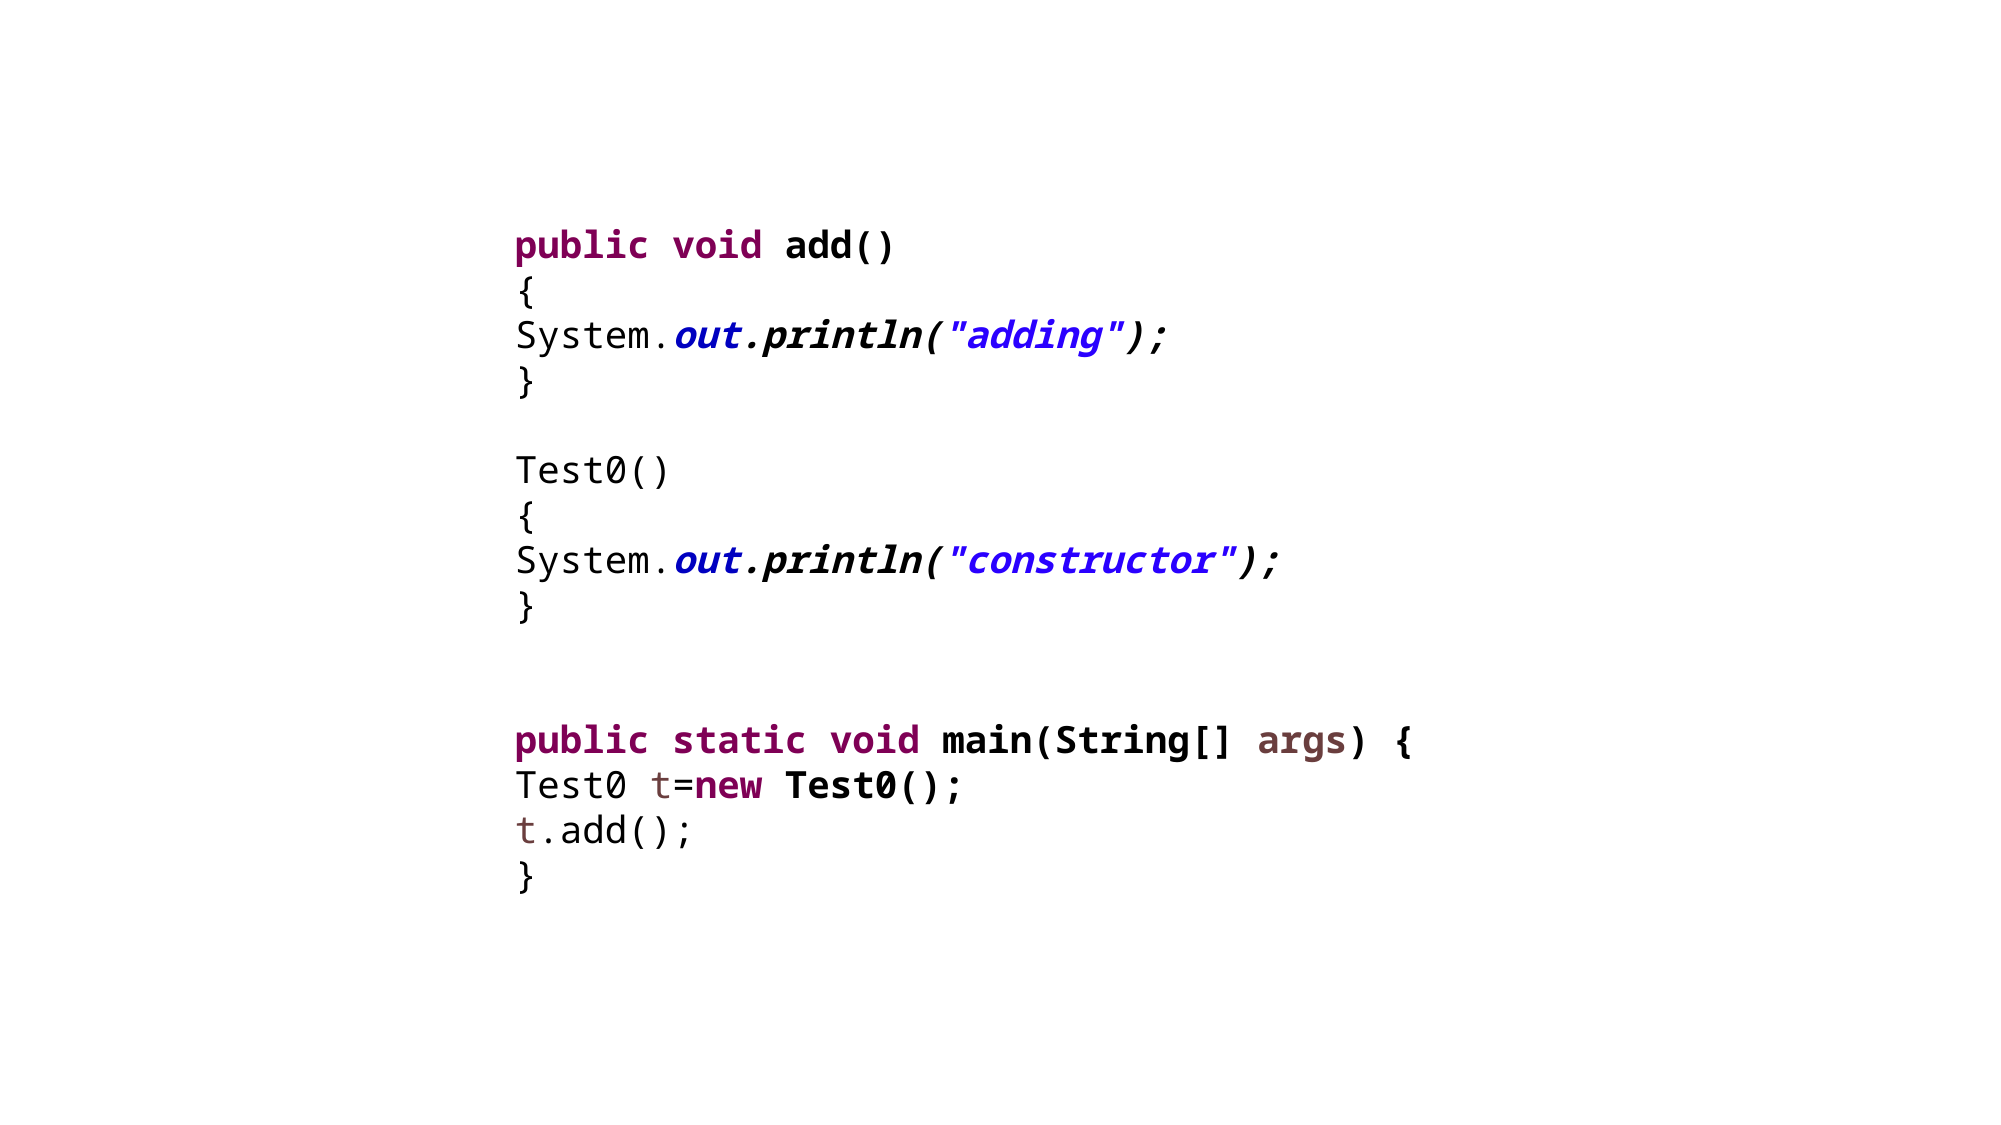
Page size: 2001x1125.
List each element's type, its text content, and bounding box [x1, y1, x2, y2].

text_box public void add() { System.out.println("adding"); } Test0() { System.out.println("constructor"); } public static void main(String[] args) { Test0 t=new Test0(); t.add(); } [500, 214, 1501, 904]
